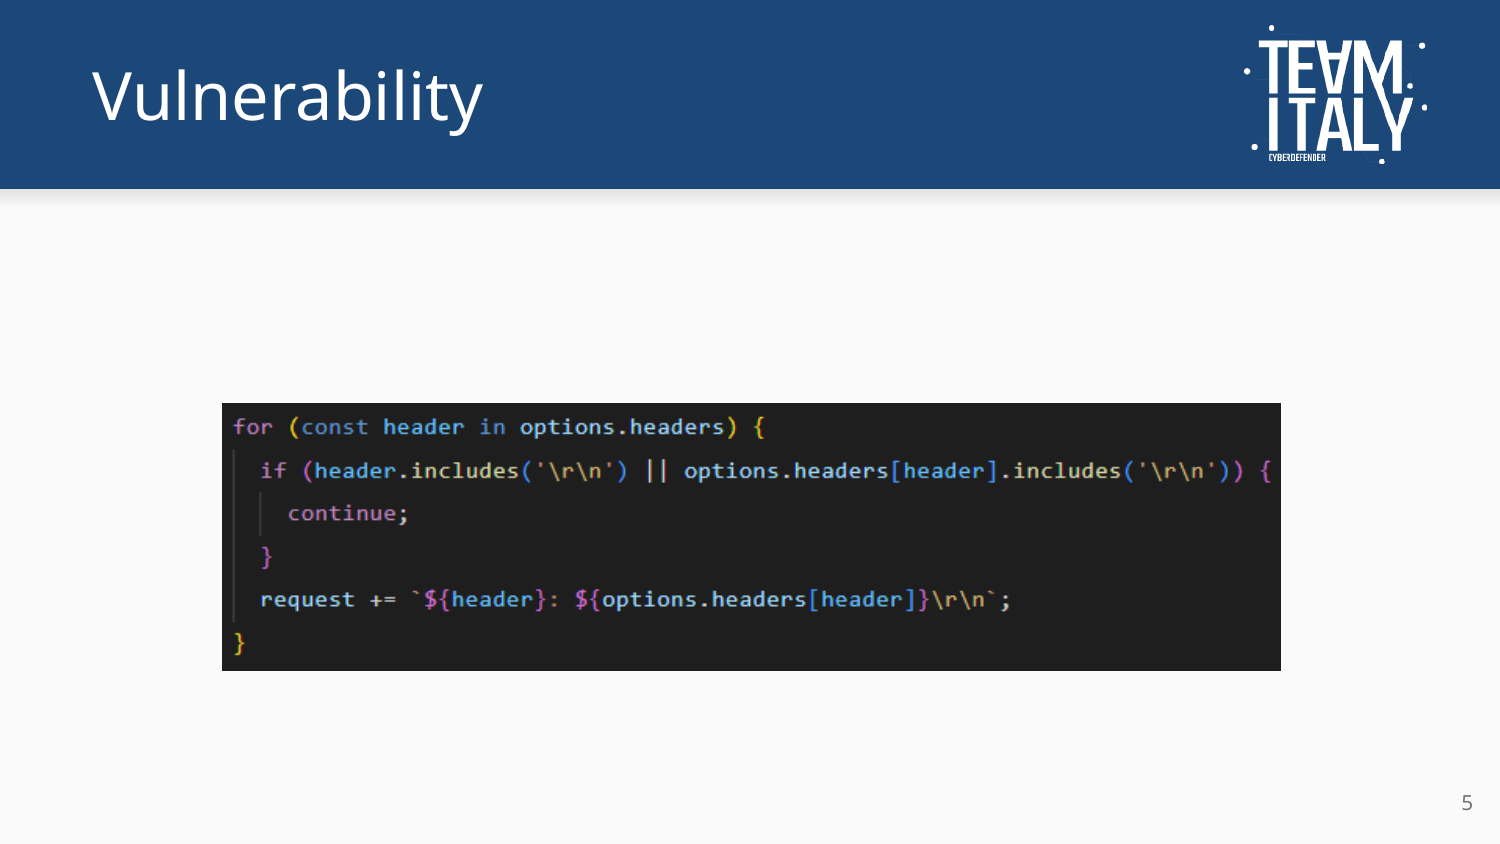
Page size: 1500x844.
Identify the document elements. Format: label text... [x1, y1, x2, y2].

picture [222, 403, 1281, 671]
slide_number ‹#› [1398, 770, 1489, 835]
title Vulnerability [77, 0, 1245, 190]
picture [1245, 25, 1427, 164]
